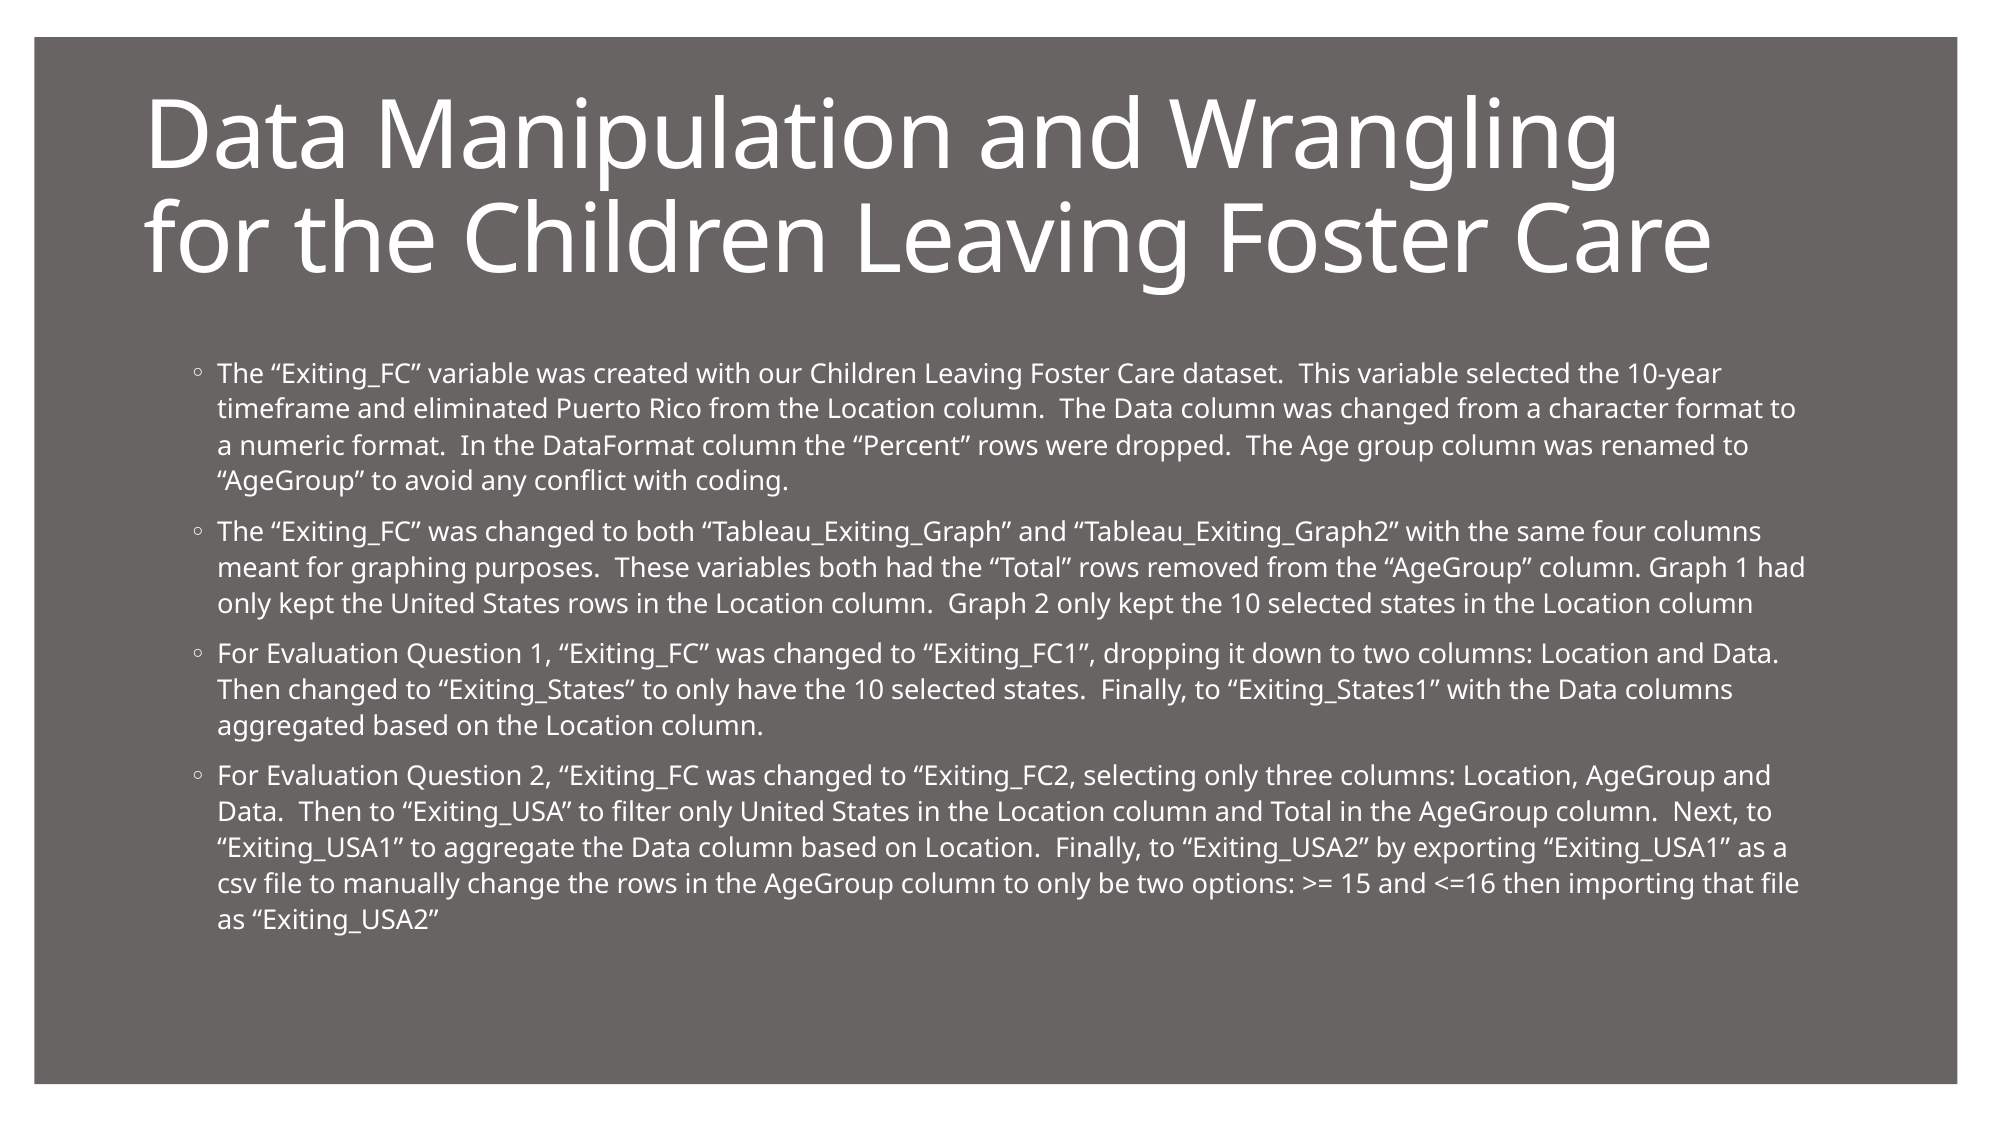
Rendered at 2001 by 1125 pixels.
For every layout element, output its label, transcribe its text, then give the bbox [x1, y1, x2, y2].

title Data Manipulation and Wrangling for the Children Leaving Foster Care [128, 64, 1736, 315]
list The “Exiting_FC” variable was created with our Children Leaving Foster Care dataset. This variable selected the 10-year timeframe and eliminated Puerto Rico from the Location column. The Data column was changed from a character format to a numeric format. In the DataFormat column the “Percent” rows were dropped. The Age group column was renamed to “AgeGroup” to avoid any conflict with coding. The “Exiting_FC” was changed to both “Tableau_Exiting_Graph” and “Tableau_Exiting_Graph2” with the same four columns meant for graphing purposes. These variables both had the “Total” rows removed from the “AgeGroup” column. Graph 1 had only kept the United States rows in the Location column. Graph 2 only kept the 10 selected states in the Location column For Evaluation Question 1, “Exiting_FC” was changed to “Exiting_FC1”, dropping it down to two columns: Location and Data. Then changed to “Exiting_States” to only have the 10 selected states. Finally, to “Exiting_States1” with the Data columns aggregated based on the Location column. For Evaluation Question 2, “Exiting_FC was changed to “Exiting_FC2, selecting only three columns: Location, AgeGroup and Data. Then to “Exiting_USA” to filter only United States in the Location column and Total in the AgeGroup column. Next, to “Exiting_USA1” to aggregate the Data column based on Location. Finally, to “Exiting_USA2” by exporting “Exiting_USA1” as a csv file to manually change the rows in the AgeGroup column to only be two options: >= 15 and <=16 then importing that file as “Exiting_USA2” [174, 345, 1825, 977]
text_box [0, 0, 2000, 1125]
text_box [34, 37, 1958, 1085]
